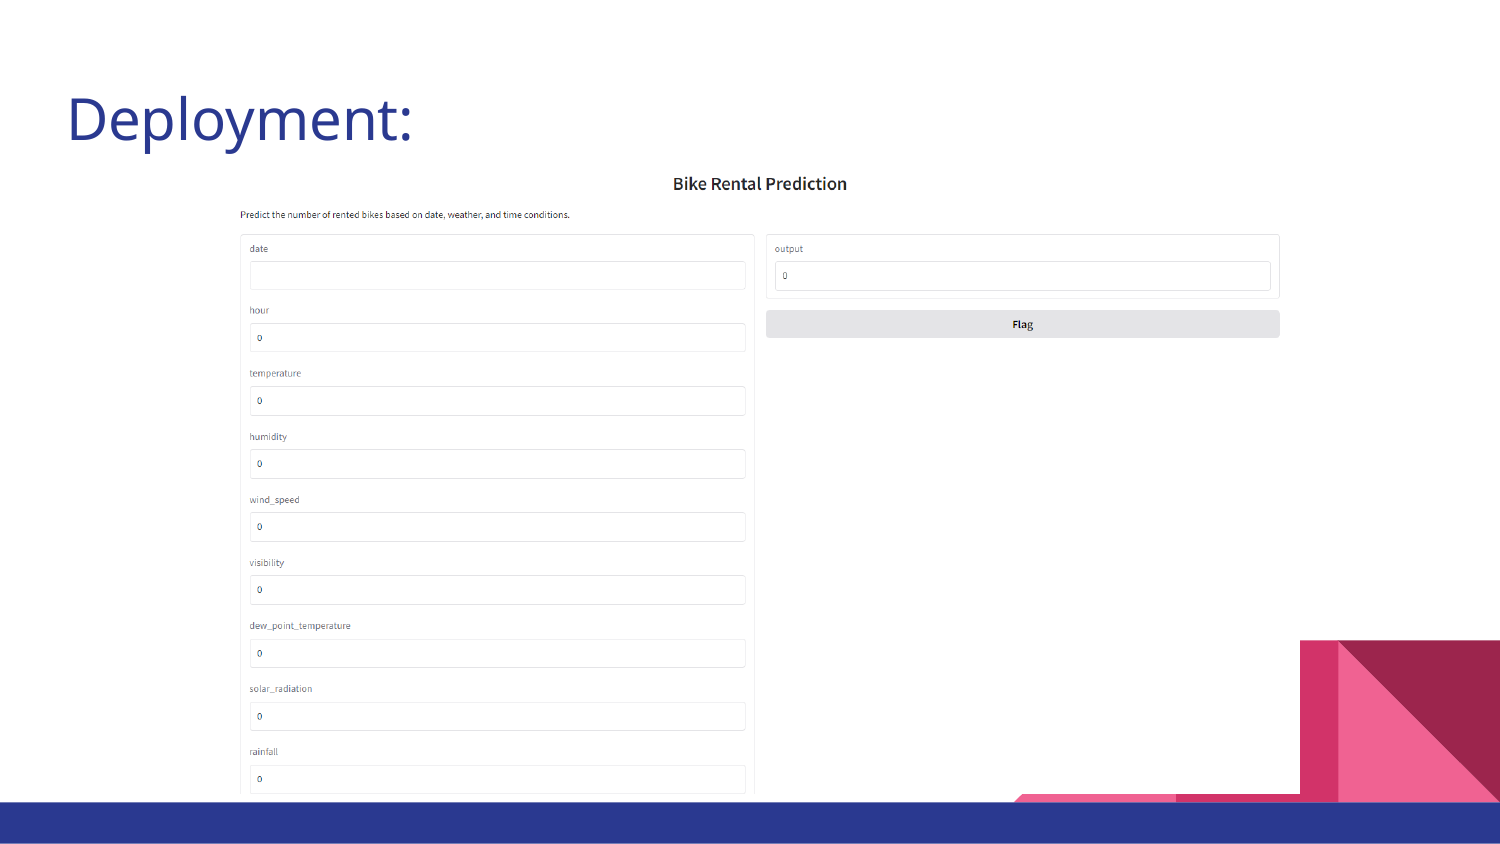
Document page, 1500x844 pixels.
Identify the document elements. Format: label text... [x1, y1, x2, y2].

title Deployment: [51, 67, 1449, 167]
picture [199, 166, 1301, 794]
